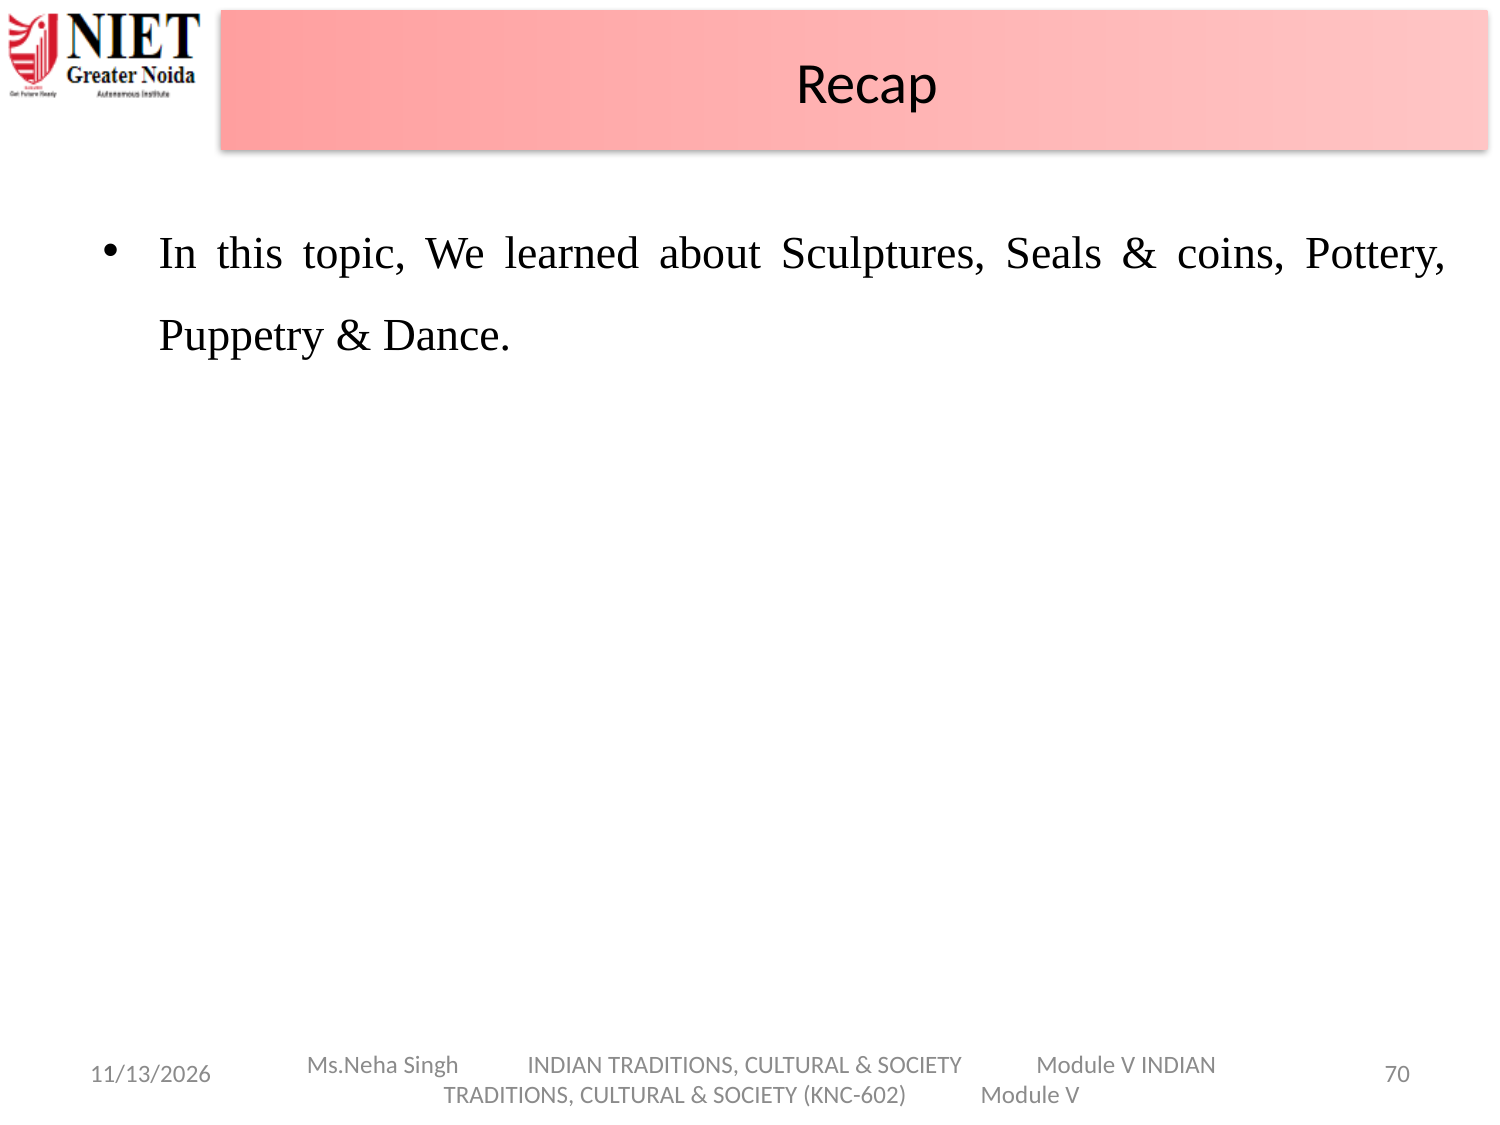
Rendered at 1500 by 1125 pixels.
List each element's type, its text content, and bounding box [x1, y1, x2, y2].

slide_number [75, 1042, 237, 1103]
list In this topic, We learned about Sculptures, Seals & coins, Pottery, Puppetry & Dance. [87, 187, 1463, 963]
footer Ms.Neha Singh INDIAN TRADITIONS, CULTURAL & SOCIETY Module V INDIAN TRADITIONS, CULTURAL & SOCIETY (KNC-602) Module V [237, 1042, 1288, 1115]
slide_number 70 [1287, 1042, 1425, 1103]
text_box Recap [220, 10, 1488, 151]
picture [0, 0, 213, 116]
